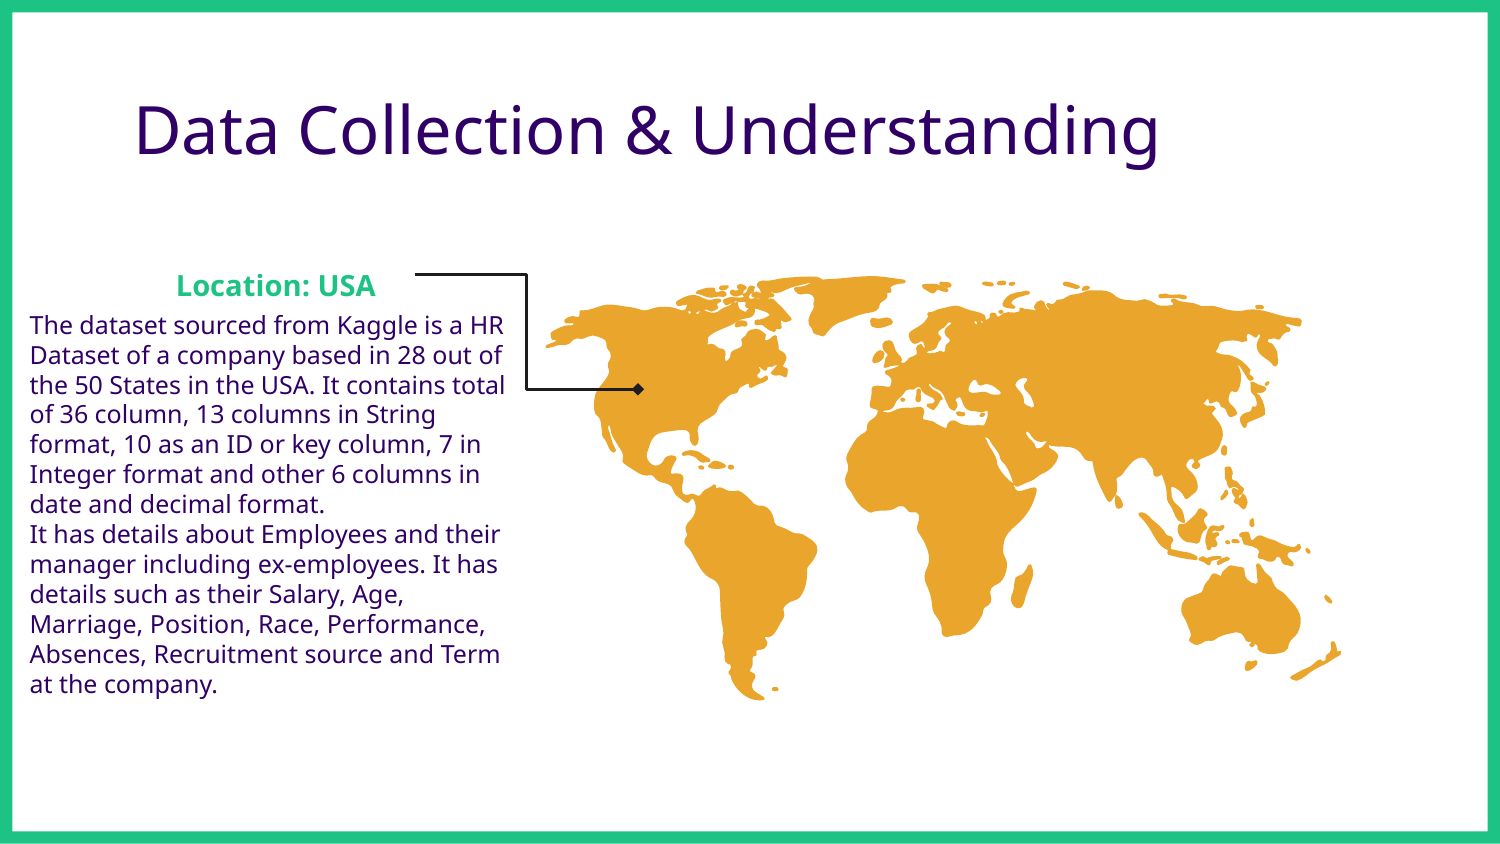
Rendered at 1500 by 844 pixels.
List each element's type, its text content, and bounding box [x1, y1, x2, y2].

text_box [544, 275, 1342, 701]
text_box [414, 274, 639, 390]
text_box The dataset sourced from Kaggle is a HR Dataset of a company based in 28 out of the 50 States in the USA. It contains total of 36 column, 13 columns in String format, 10 as an ID or key column, 7 in Integer format and other 6 columns in date and decimal format. It has details about Employees and their manager including ex-employees. It has details such as their Salary, Age, Marriage, Position, Race, Performance, Absences, Recruitment source and Term at the company. [14, 294, 524, 741]
title Data Collection & Understanding [118, 72, 1382, 167]
text_box Location: USA [160, 231, 415, 318]
